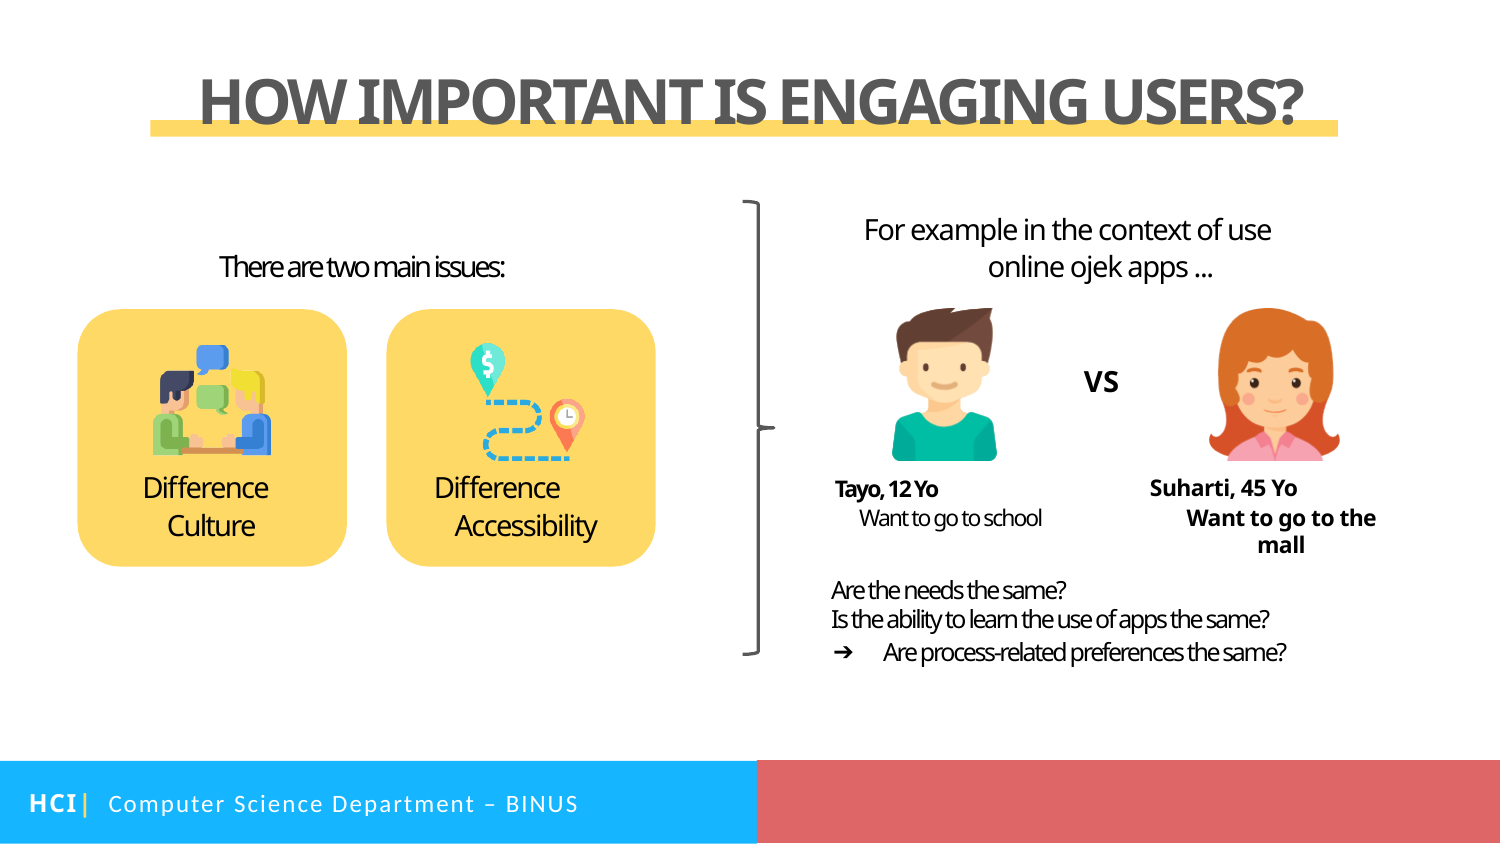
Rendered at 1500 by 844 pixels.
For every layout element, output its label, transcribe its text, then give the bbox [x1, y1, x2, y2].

text_box VS [1081, 360, 1120, 398]
text_box Suharti, 45 Yo Want to go to the mall [1149, 471, 1400, 558]
picture [892, 307, 997, 461]
text_box [150, 120, 159, 137]
text_box [742, 201, 774, 655]
text_box Difference Culture [142, 467, 280, 542]
text_box [77, 309, 347, 567]
picture [1209, 307, 1340, 461]
text_box Are the needs the same? Is the ability to learn the use of apps the same? Are process-related preferences the same? [830, 572, 1381, 666]
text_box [0, 760, 1500, 844]
picture [467, 343, 586, 462]
picture [152, 341, 271, 460]
text_box [386, 309, 656, 567]
text_box For example in the context of use online ojek apps ... [863, 208, 1338, 284]
text_box There are two main issues: [217, 246, 532, 284]
text_box Tayo, 12 Yo Want to go to school [834, 472, 1068, 532]
title HOW IMPORTANT IS ENGAGING USERS? [159, 60, 1342, 204]
text_box Difference Accessibility [433, 467, 603, 542]
